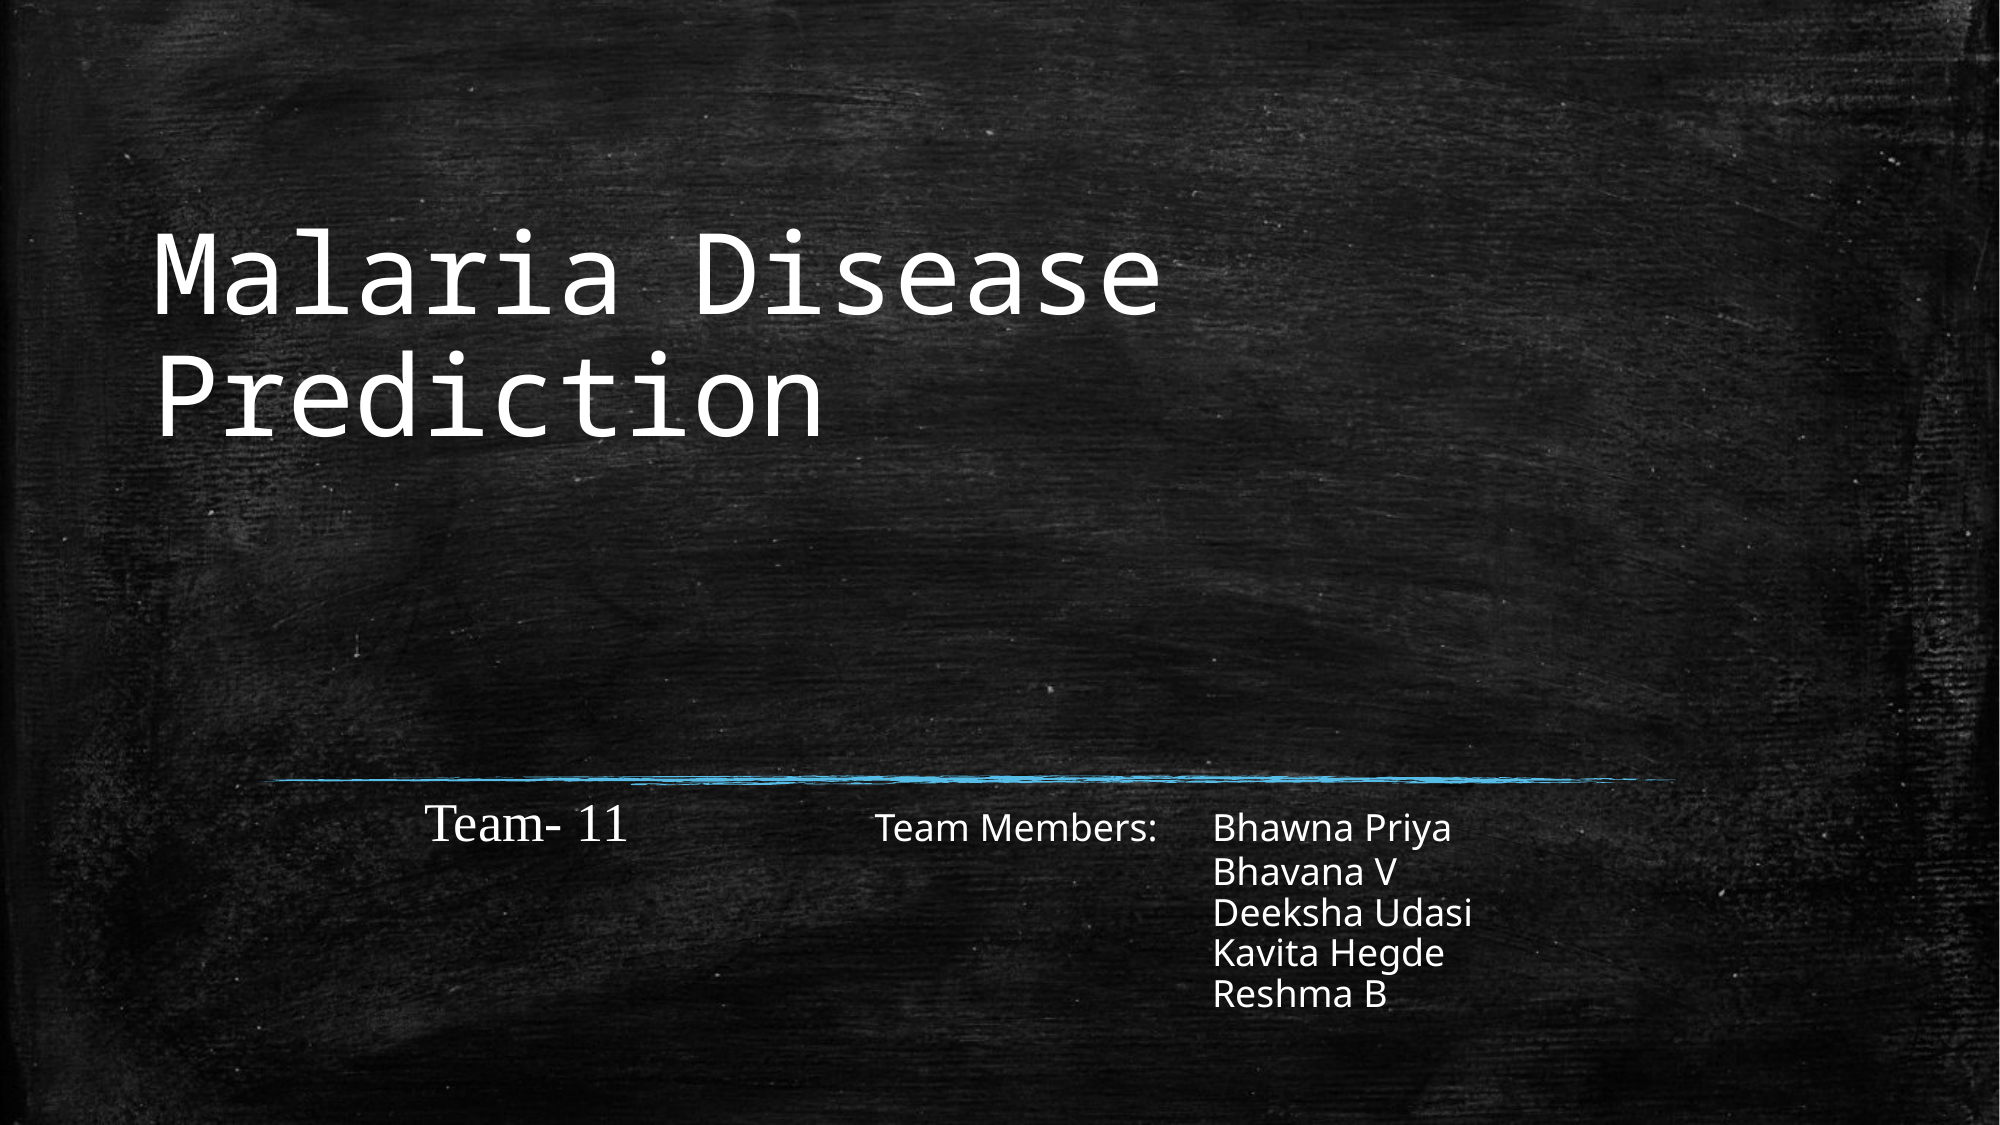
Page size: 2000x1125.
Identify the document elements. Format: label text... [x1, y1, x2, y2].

subtitle Team- 11 Team Members: Bhawna Priya Bhavana V Deeksha Udasi Kavita Hegde Reshma B [184, 786, 1904, 1025]
title Malaria Disease Prediction [137, 30, 1803, 469]
